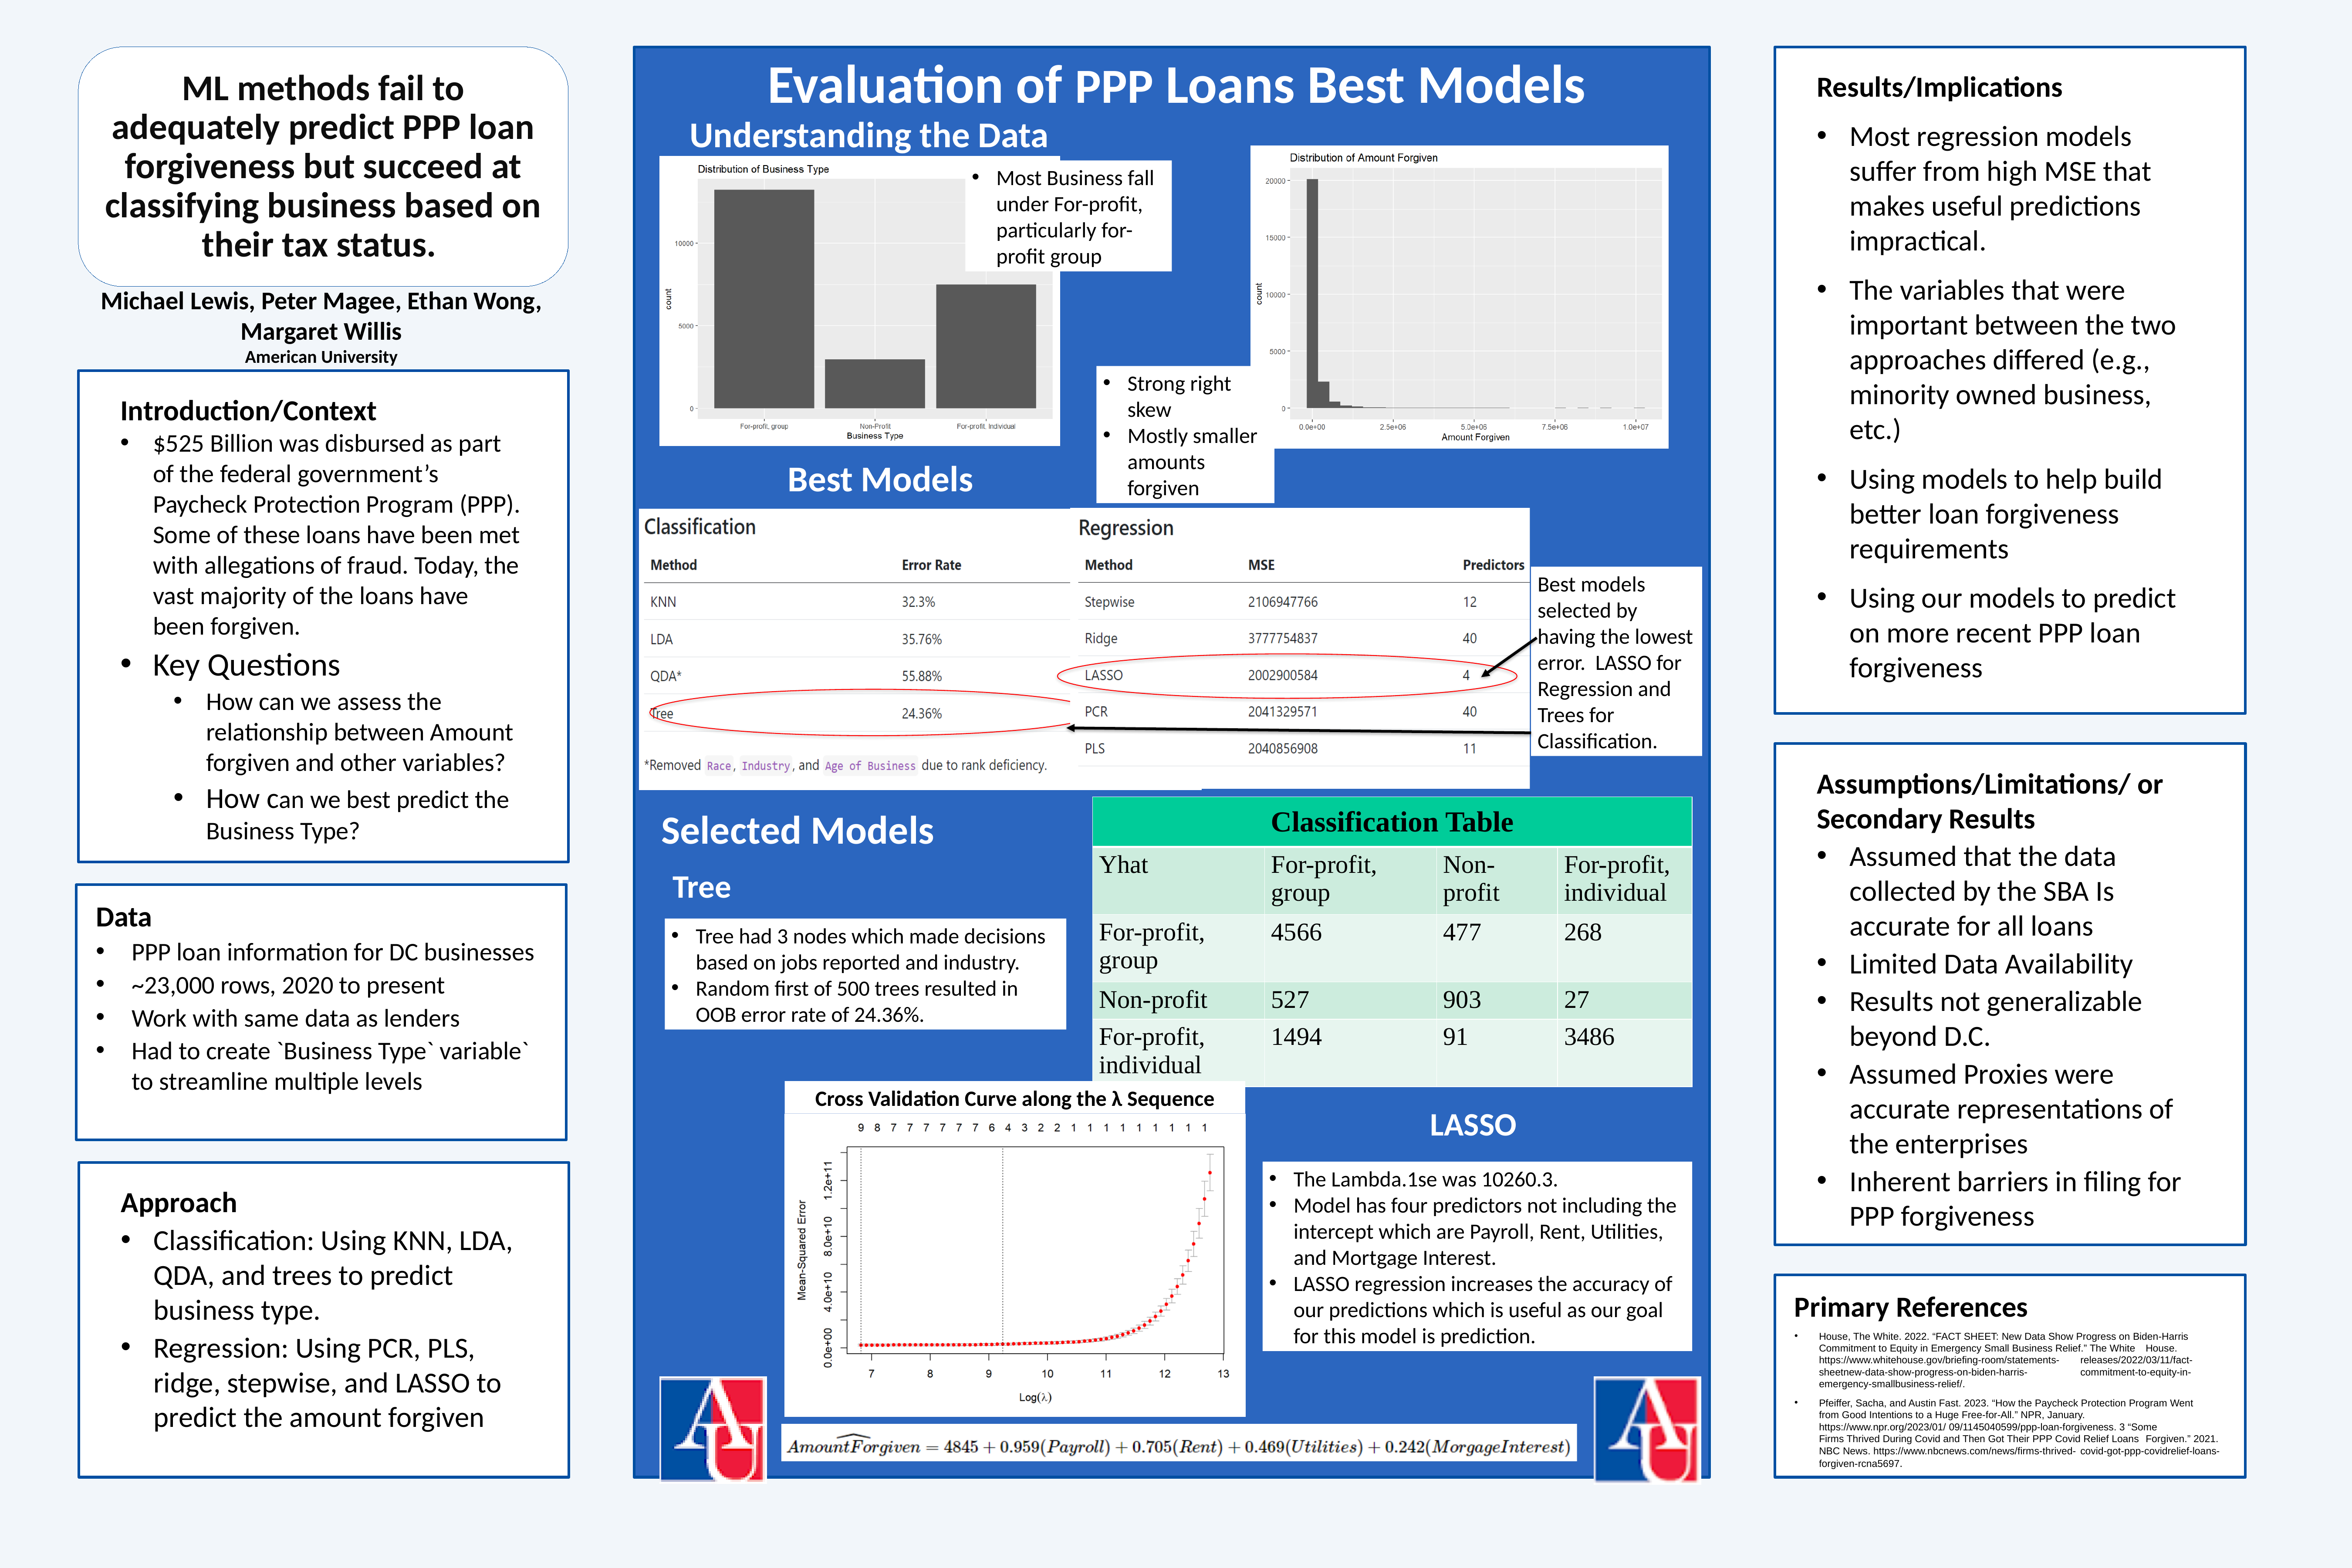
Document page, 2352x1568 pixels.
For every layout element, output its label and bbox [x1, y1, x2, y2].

text_box [1066, 727, 1531, 733]
picture [1250, 145, 1669, 449]
picture [659, 1376, 767, 1484]
text_box [784, 1081, 1246, 1417]
picture [1594, 1376, 1701, 1485]
picture [659, 156, 1061, 446]
text_box [1481, 638, 1537, 677]
picture [781, 1424, 1577, 1461]
text_box [639, 508, 1530, 790]
text_box [76, 47, 2246, 1477]
